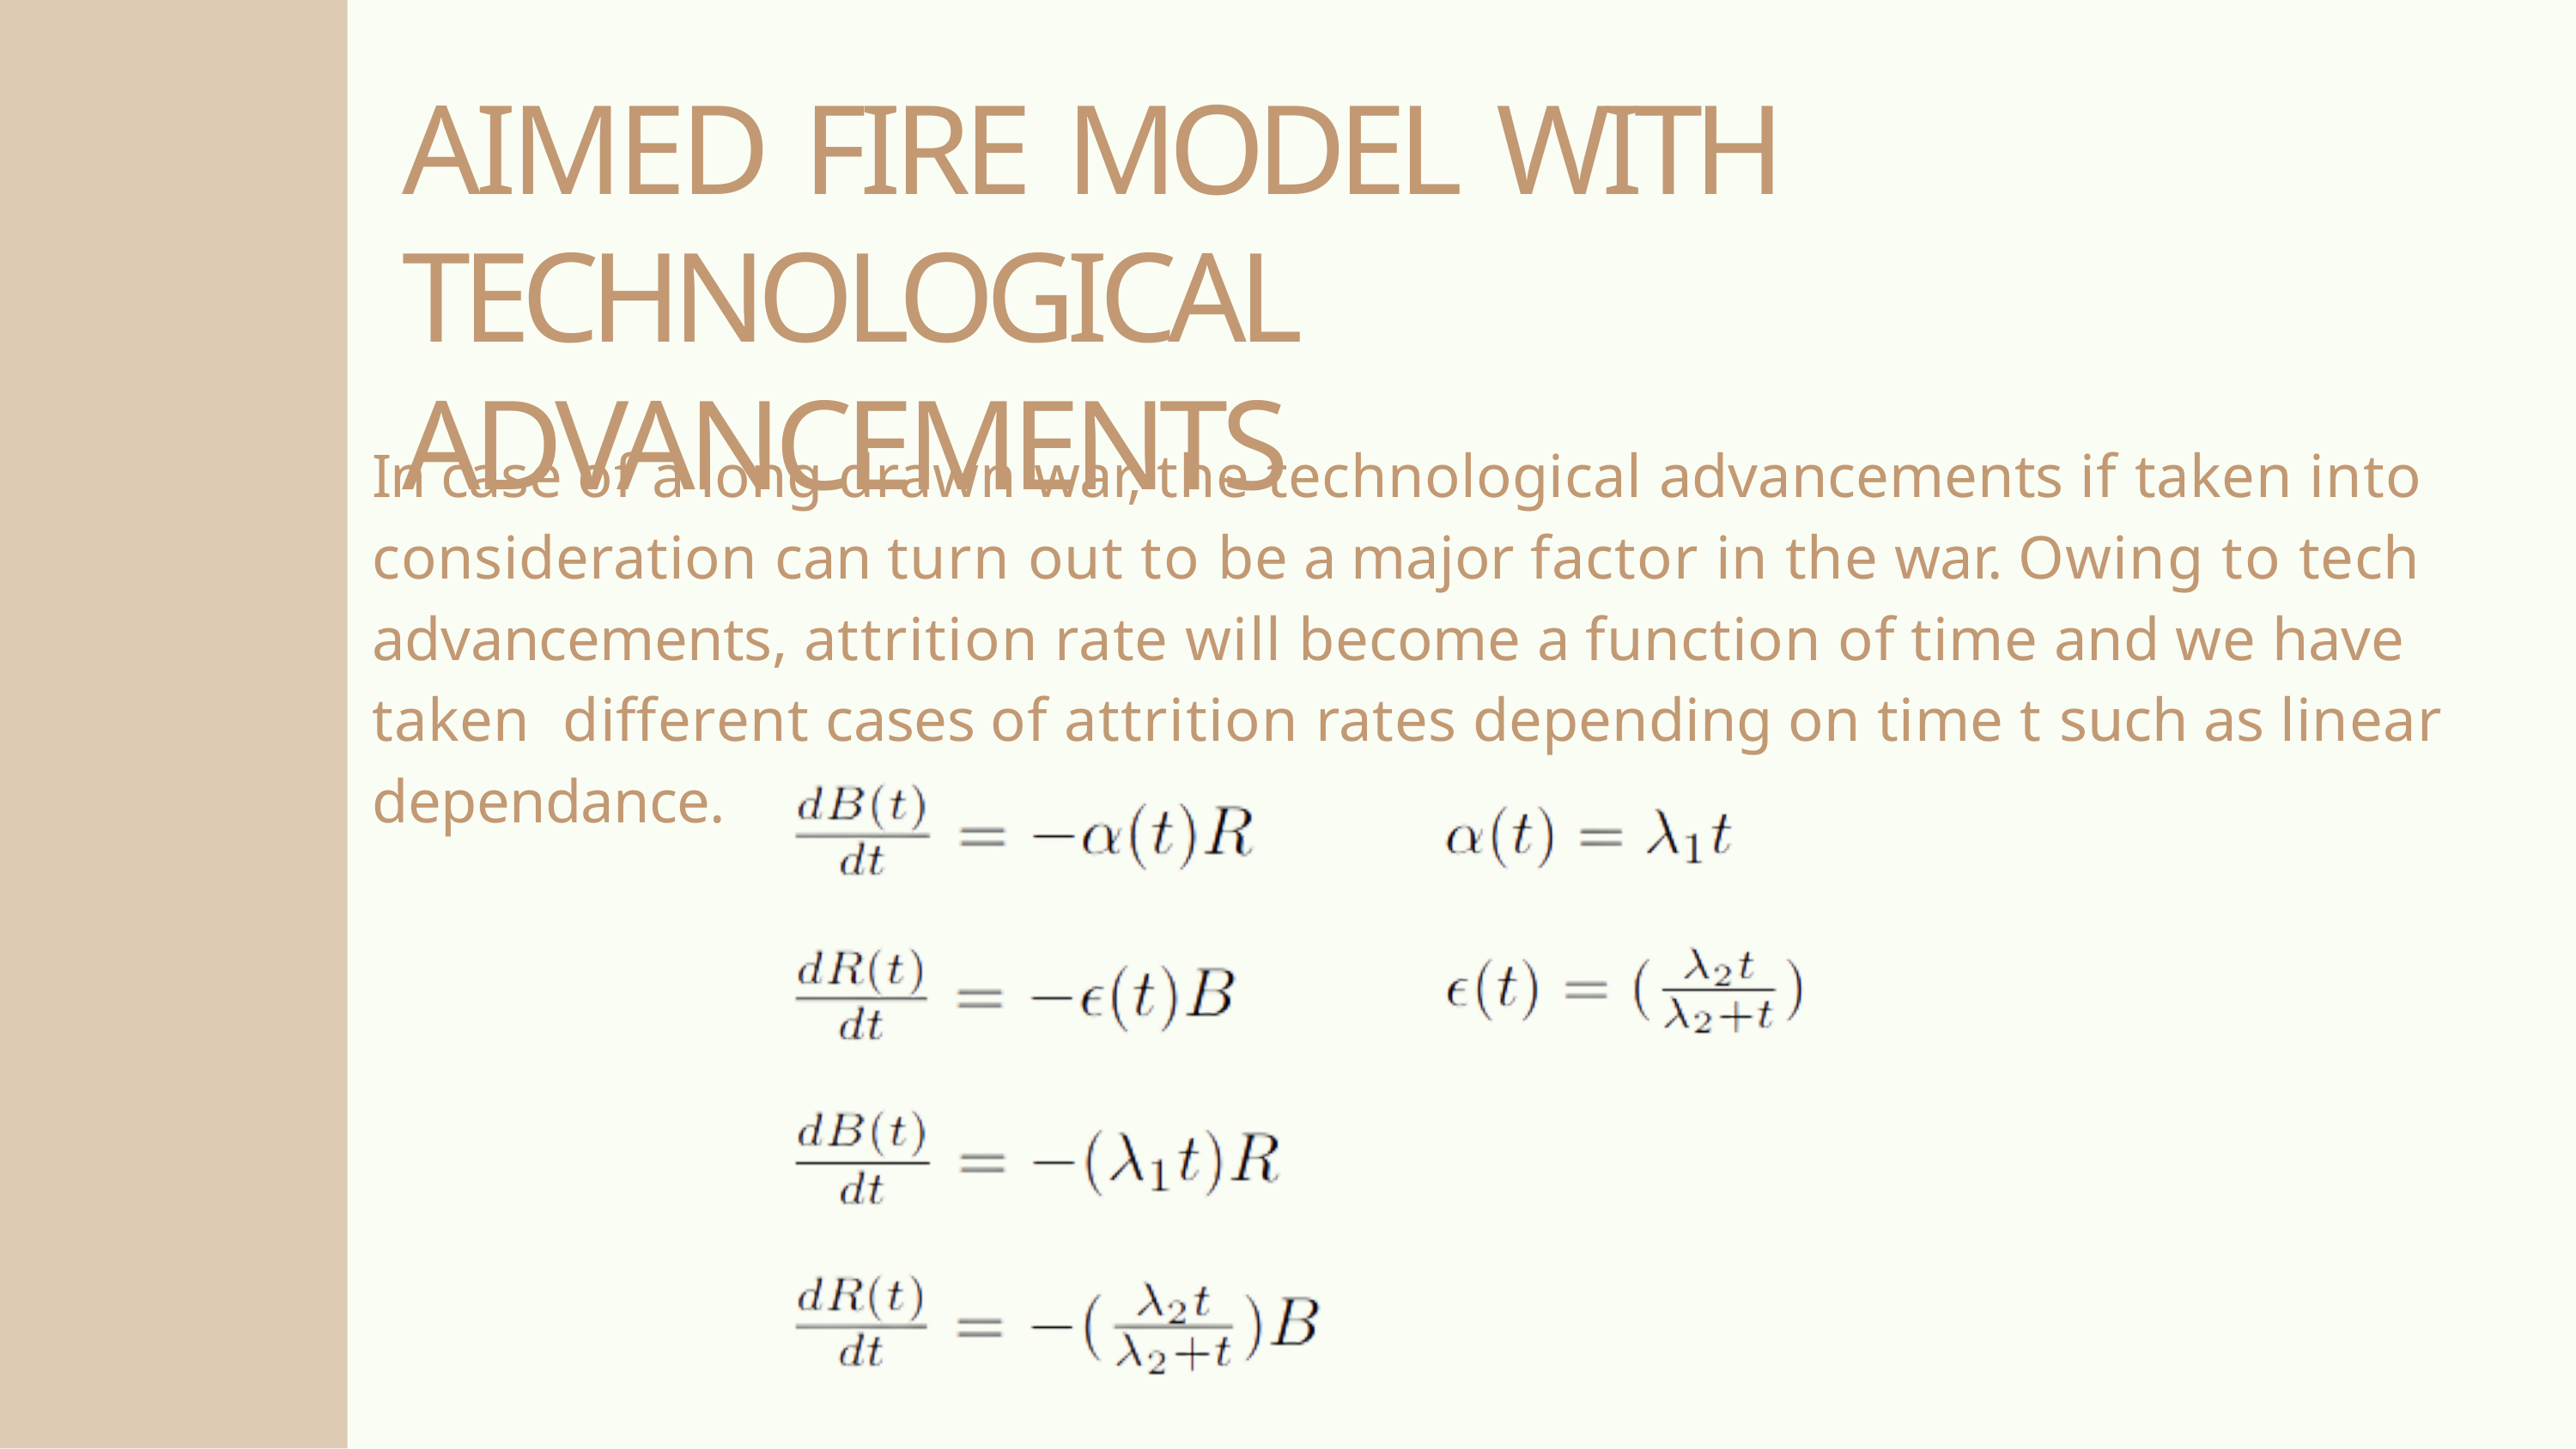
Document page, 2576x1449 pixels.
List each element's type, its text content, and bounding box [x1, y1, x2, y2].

picture [773, 778, 1338, 1415]
title AIMED FIRE MODEL WITH TECHNOLOGICAL ADVANCEMENTS [400, 69, 2042, 361]
picture [1428, 778, 1969, 1054]
text_box [0, 0, 348, 1449]
list In case of a long drawn war, the technological advancements if taken into consideration can turn out to be a major factor in the war. Owing to tech advancements, attrition rate will become a function of time and we have taken different cases of attrition rates depending on time t such as linear dependance. [110, 361, 2466, 1256]
